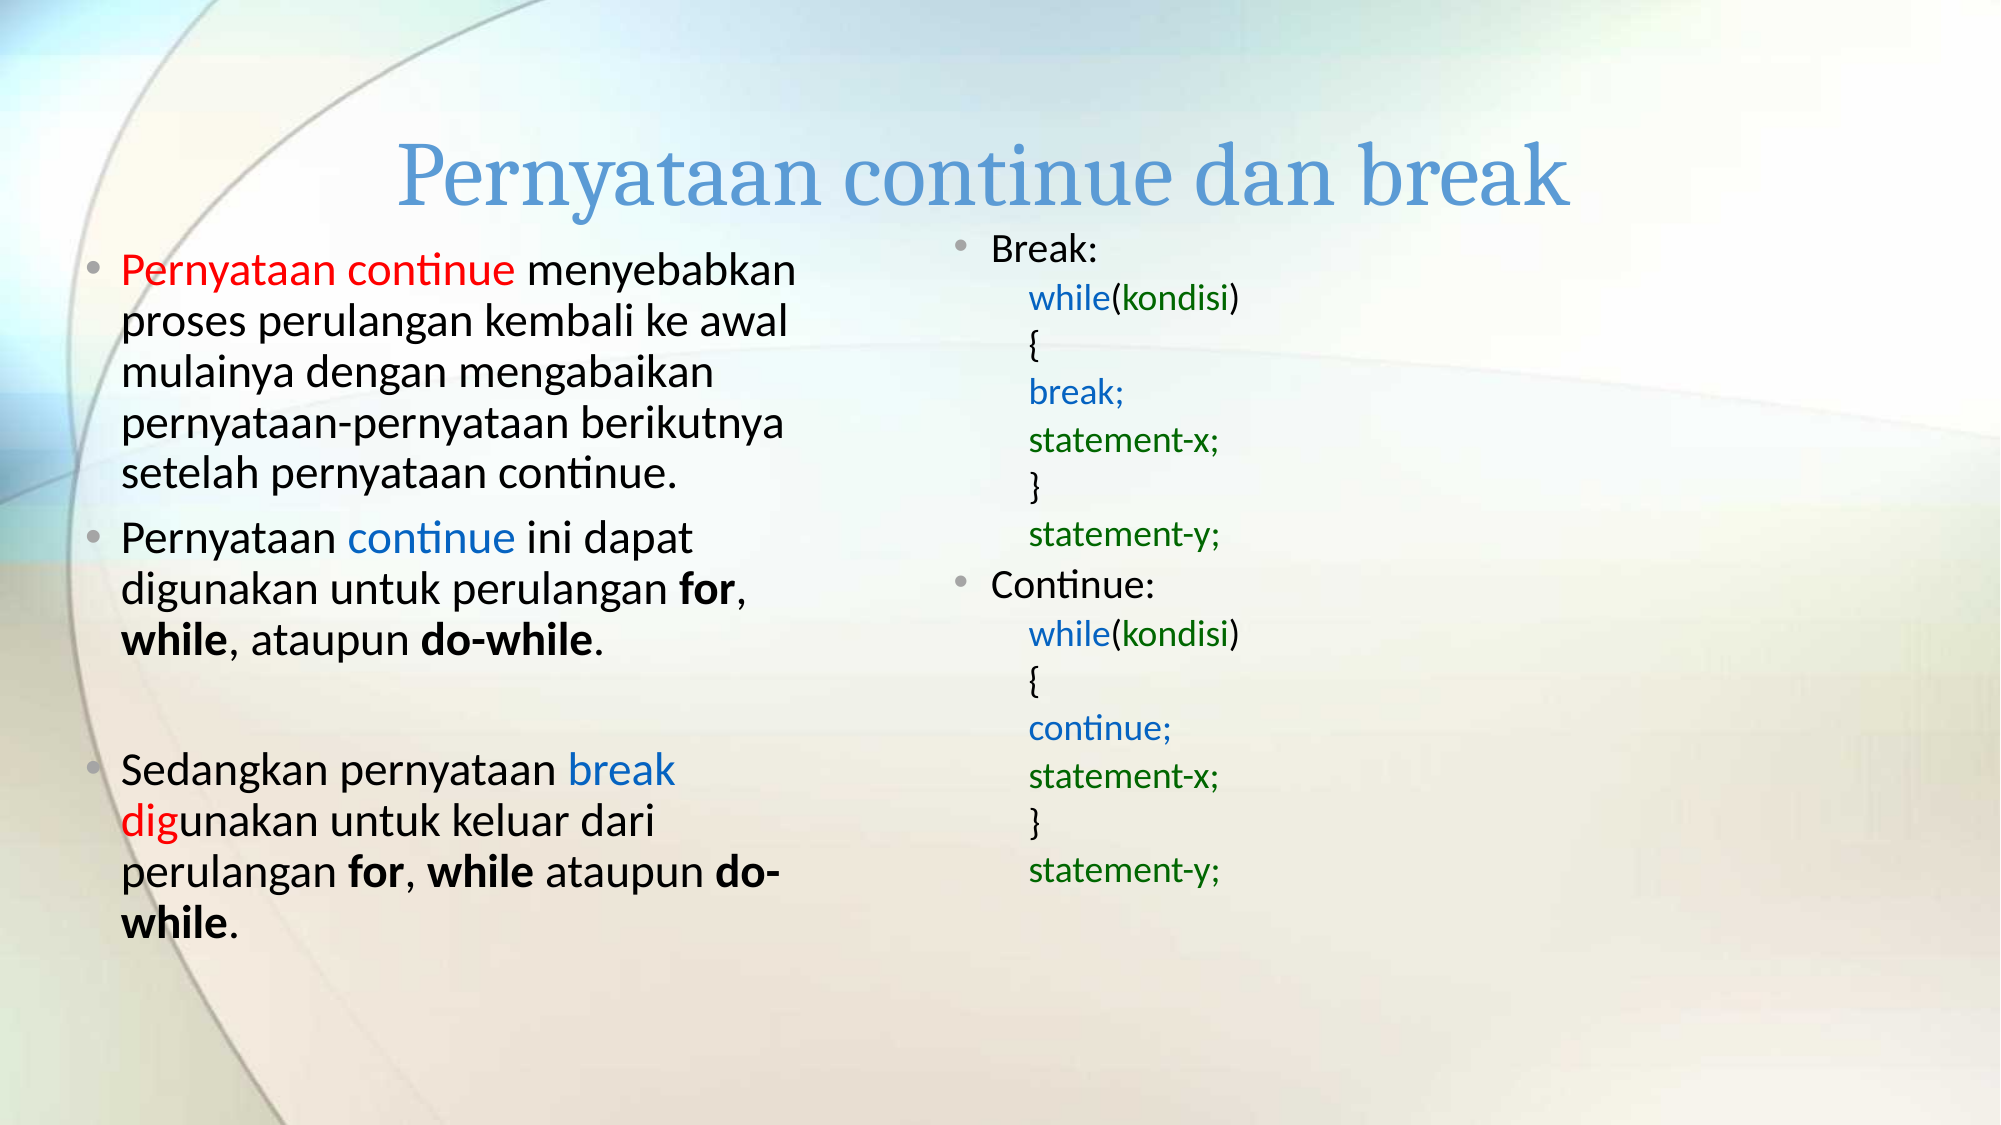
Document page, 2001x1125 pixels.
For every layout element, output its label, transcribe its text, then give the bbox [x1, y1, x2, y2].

title Pernyataan continue dan break [381, 59, 1863, 278]
text_box Break: while(kondisi) { break; statement-x; } statement-y; Continue: while(kondisi) { continue; statement-x; } statement-y; [938, 222, 2000, 944]
text_box Pernyataan continue menyebabkan proses perulangan kembali ke awal mulainya dengan mengabaikan pernyataan-pernyataan berikutnya setelah pernyataan continue. Pernyataan continue ini dapat digunakan untuk perulangan for, while, ataupun do-while. Sedangkan pernyataan break digunakan untuk keluar dari perulangan for, while ataupun do-while. [70, 237, 873, 959]
picture [0, 0, 2001, 1125]
